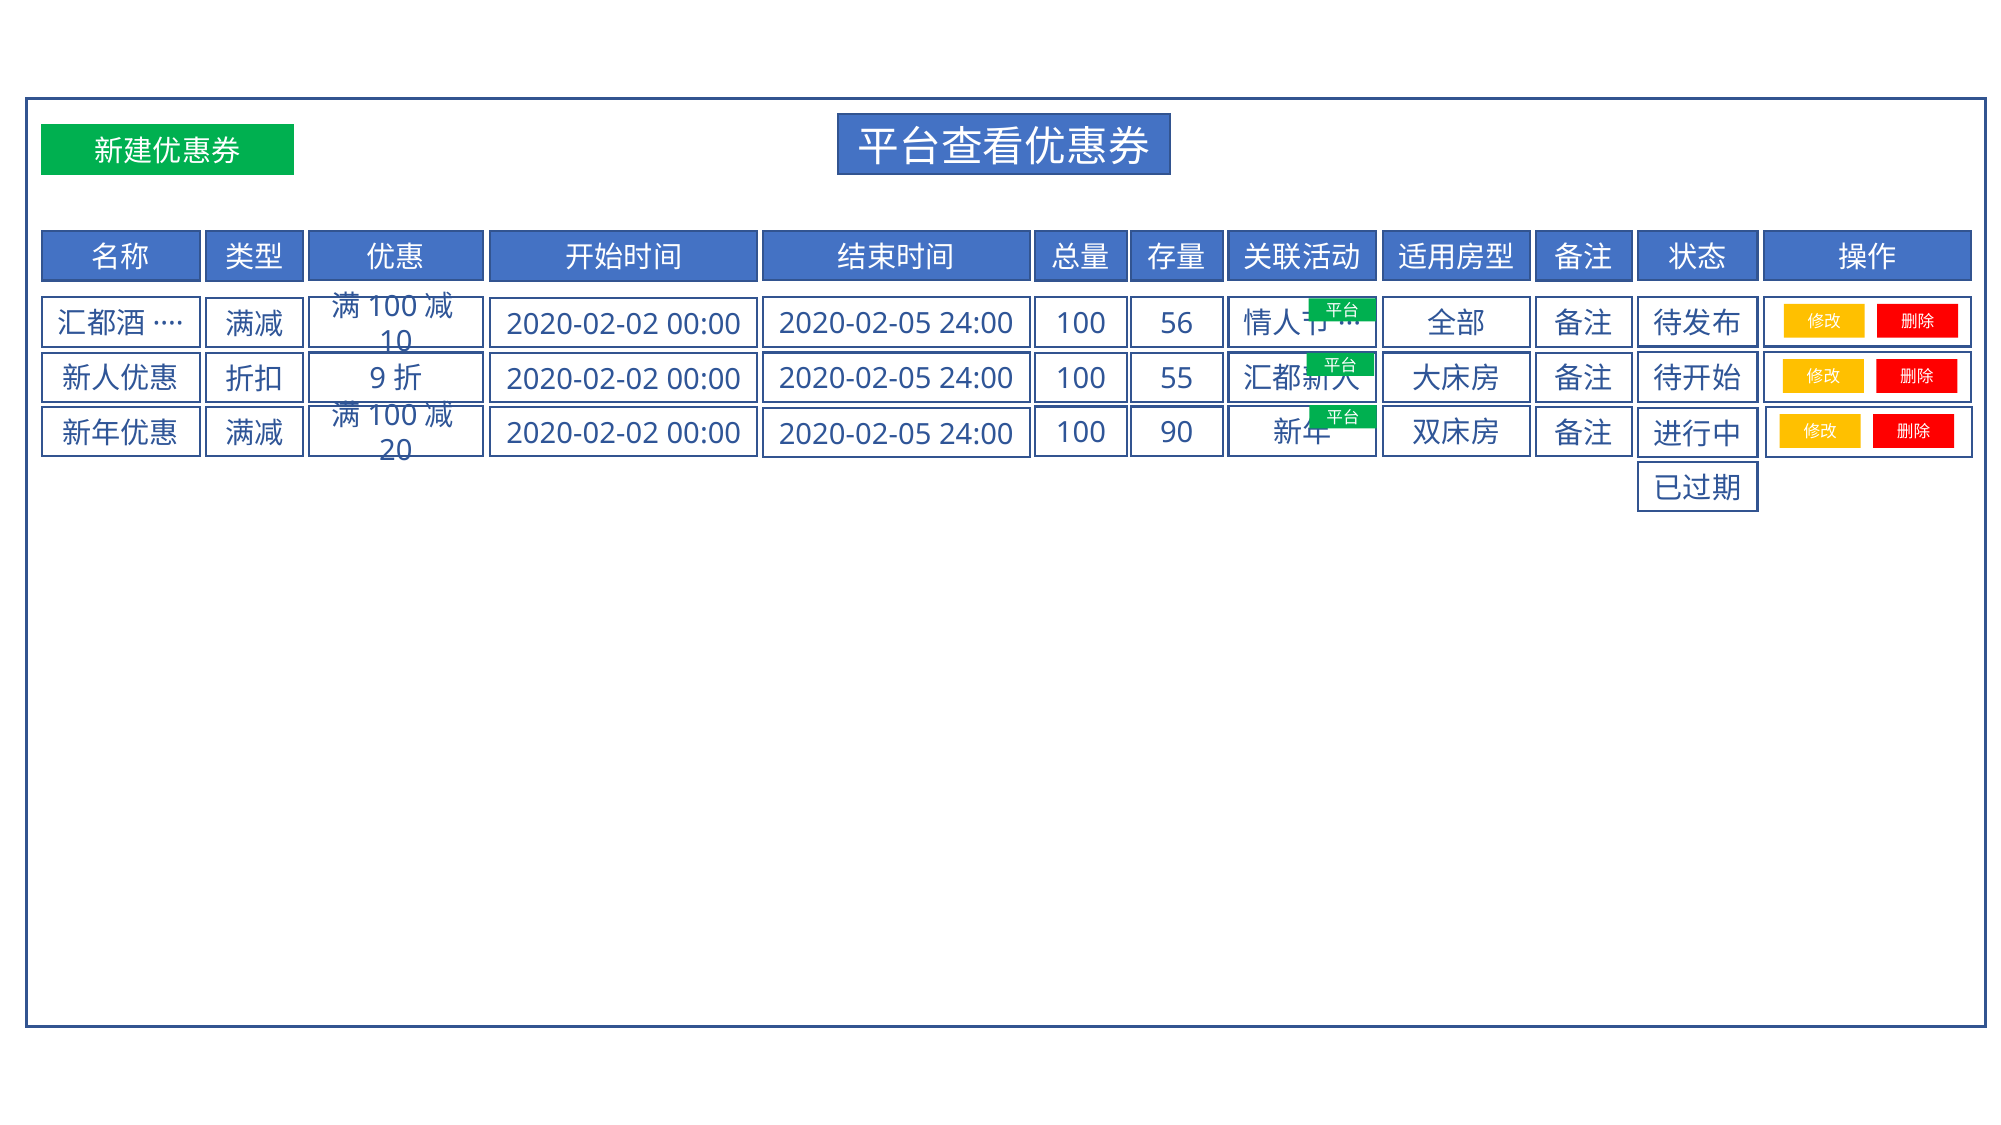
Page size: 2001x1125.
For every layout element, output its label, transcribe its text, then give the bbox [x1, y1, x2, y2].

text_box [25, 98, 1987, 1027]
text_box 折扣 [205, 352, 304, 403]
text_box 双床房 [1382, 405, 1531, 457]
text_box [1763, 351, 1972, 403]
text_box 修改 [1779, 413, 1862, 449]
text_box 待发布 [1637, 296, 1759, 348]
text_box 平台 [1306, 352, 1375, 377]
text_box 总量 [1034, 230, 1128, 282]
text_box 备注 [1535, 230, 1633, 282]
text_box 大床房 [1382, 351, 1531, 403]
text_box 备注 [1535, 296, 1633, 348]
text_box 新年优惠 [41, 406, 201, 457]
text_box 已过期 [1637, 461, 1759, 512]
text_box 平台查看优惠券 [837, 113, 1171, 175]
text_box 满100减20 [308, 405, 484, 457]
text_box 备注 [1535, 406, 1633, 457]
text_box 汇都新人 [1227, 351, 1377, 403]
text_box 删除 [1875, 358, 1958, 394]
text_box 满减 [205, 406, 304, 457]
text_box 2020-02-05 24:00 [762, 351, 1031, 403]
text_box 关联活动 [1227, 230, 1377, 281]
text_box 名称 [41, 230, 201, 282]
text_box 备注 [1535, 352, 1633, 403]
text_box 2020-02-05 24:00 [762, 407, 1031, 458]
text_box 100 [1034, 296, 1128, 348]
text_box 90 [1130, 405, 1224, 457]
text_box 9折 [308, 351, 484, 403]
text_box 55 [1130, 352, 1224, 403]
text_box 2020-02-02 00:00 [489, 352, 758, 403]
text_box 全部 [1382, 296, 1531, 348]
text_box 满减 [205, 297, 304, 348]
text_box 平台 [1308, 297, 1377, 322]
text_box 56 [1130, 296, 1224, 348]
text_box 新建优惠券 [41, 124, 294, 175]
text_box 情人节··· [1227, 296, 1377, 348]
text_box 适用房型 [1382, 230, 1531, 281]
text_box [1765, 406, 1973, 458]
text_box 类型 [205, 230, 304, 282]
text_box 待开始 [1637, 351, 1759, 403]
text_box 满100减10 [308, 296, 484, 348]
text_box 修改 [1782, 358, 1865, 394]
text_box 状态 [1637, 230, 1759, 281]
text_box 2020-02-05 24:00 [762, 296, 1031, 348]
text_box 删除 [1872, 413, 1955, 449]
text_box 2020-02-02 00:00 [489, 297, 758, 348]
text_box 新年 [1227, 405, 1377, 457]
text_box 存量 [1130, 230, 1224, 282]
text_box 结束时间 [762, 230, 1031, 281]
text_box 进行中 [1637, 407, 1759, 458]
text_box 2020-02-02 00:00 [489, 406, 758, 457]
text_box 平台 [1308, 404, 1378, 429]
text_box 100 [1034, 352, 1128, 403]
text_box 新人优惠 [41, 352, 201, 403]
text_box 操作 [1763, 230, 1972, 281]
text_box 修改 [1783, 303, 1866, 339]
text_box [1763, 296, 1972, 348]
text_box 开始时间 [489, 230, 758, 282]
text_box 优惠 [308, 230, 484, 281]
text_box 汇都酒···· [41, 296, 201, 348]
text_box 删除 [1876, 303, 1959, 339]
text_box 100 [1034, 405, 1128, 457]
